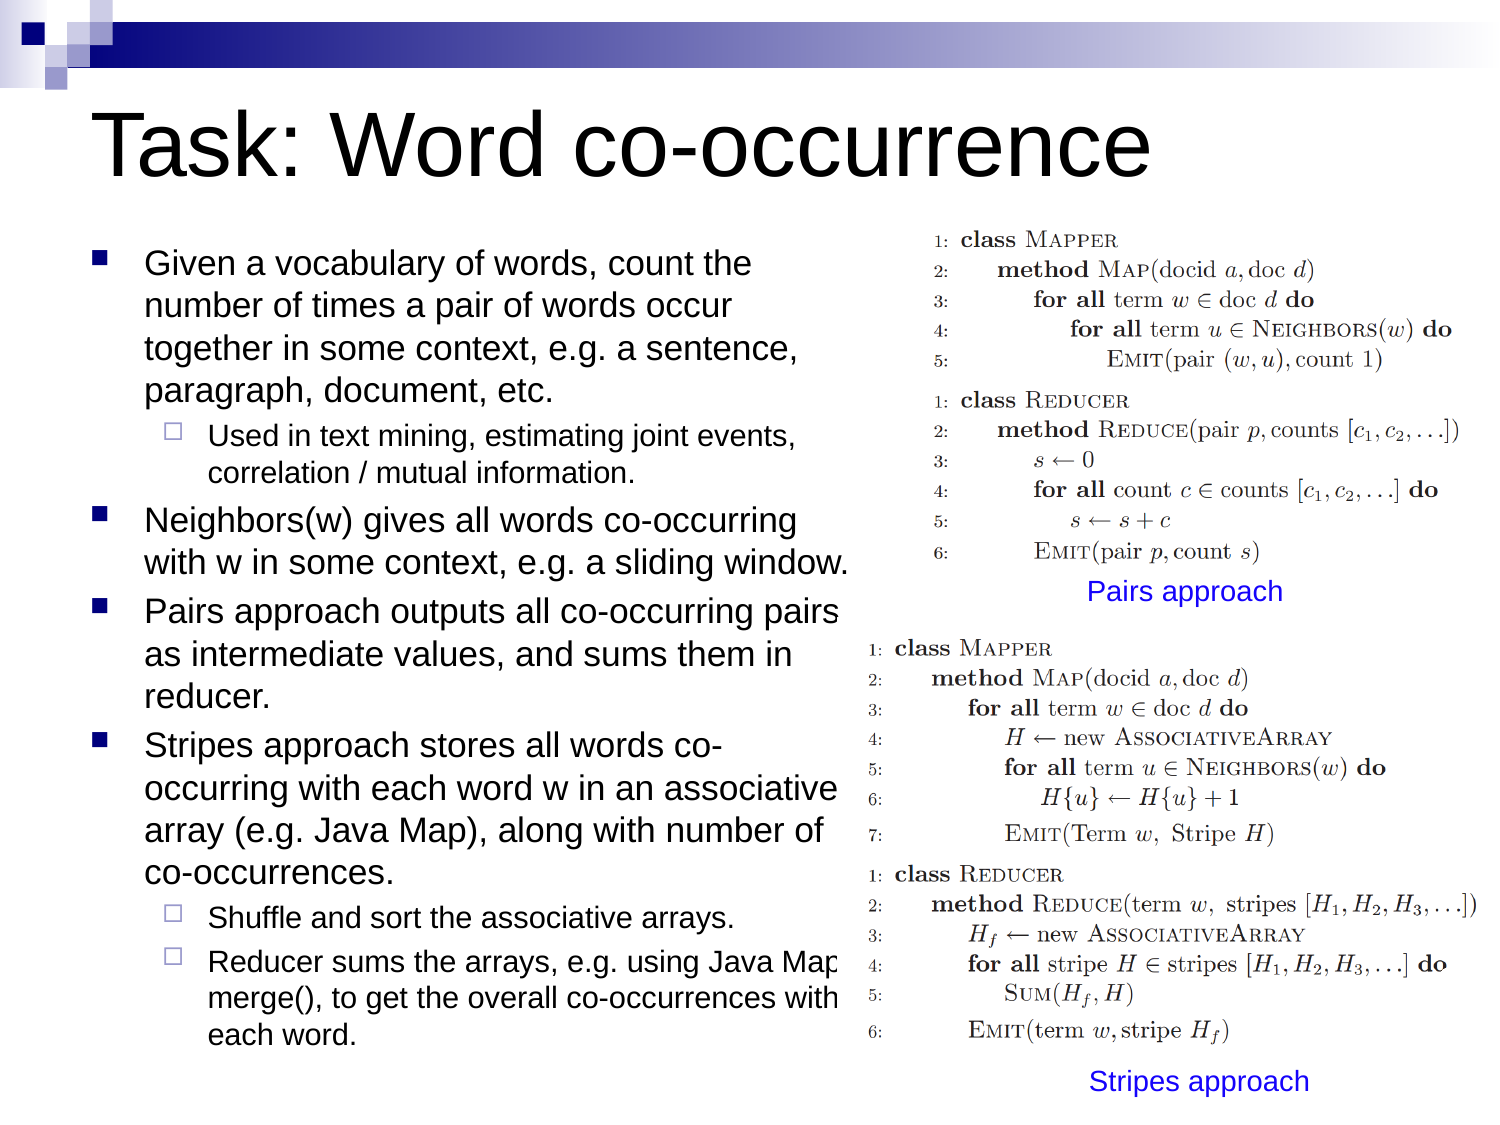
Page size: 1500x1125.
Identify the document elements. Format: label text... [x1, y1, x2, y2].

title Task: Word co-occurrence [75, 75, 1425, 205]
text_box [904, 204, 1471, 615]
list Given a vocabulary of words, count the number of times a pair of words occur together in some context, e.g. a sentence, paragraph, document, etc. Used in text mining, estimating joint events, correlation / mutual information. Neighbors(w) gives all words co-occurring with w in some context, e.g. a sliding window. Pairs approach outputs all co-occurring pairs as intermediate values, and sums them in reducer. Stripes approach stores all words co-occurring with each word w in an associative array (e.g. Java Map), along with number of co-occurrences. Shuffle and sort the associative arrays. Reducer sums the arrays, e.g. using Java Map’s merge(), to get the overall co-occurrences with each word. [75, 232, 881, 1117]
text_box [837, 616, 1500, 1106]
